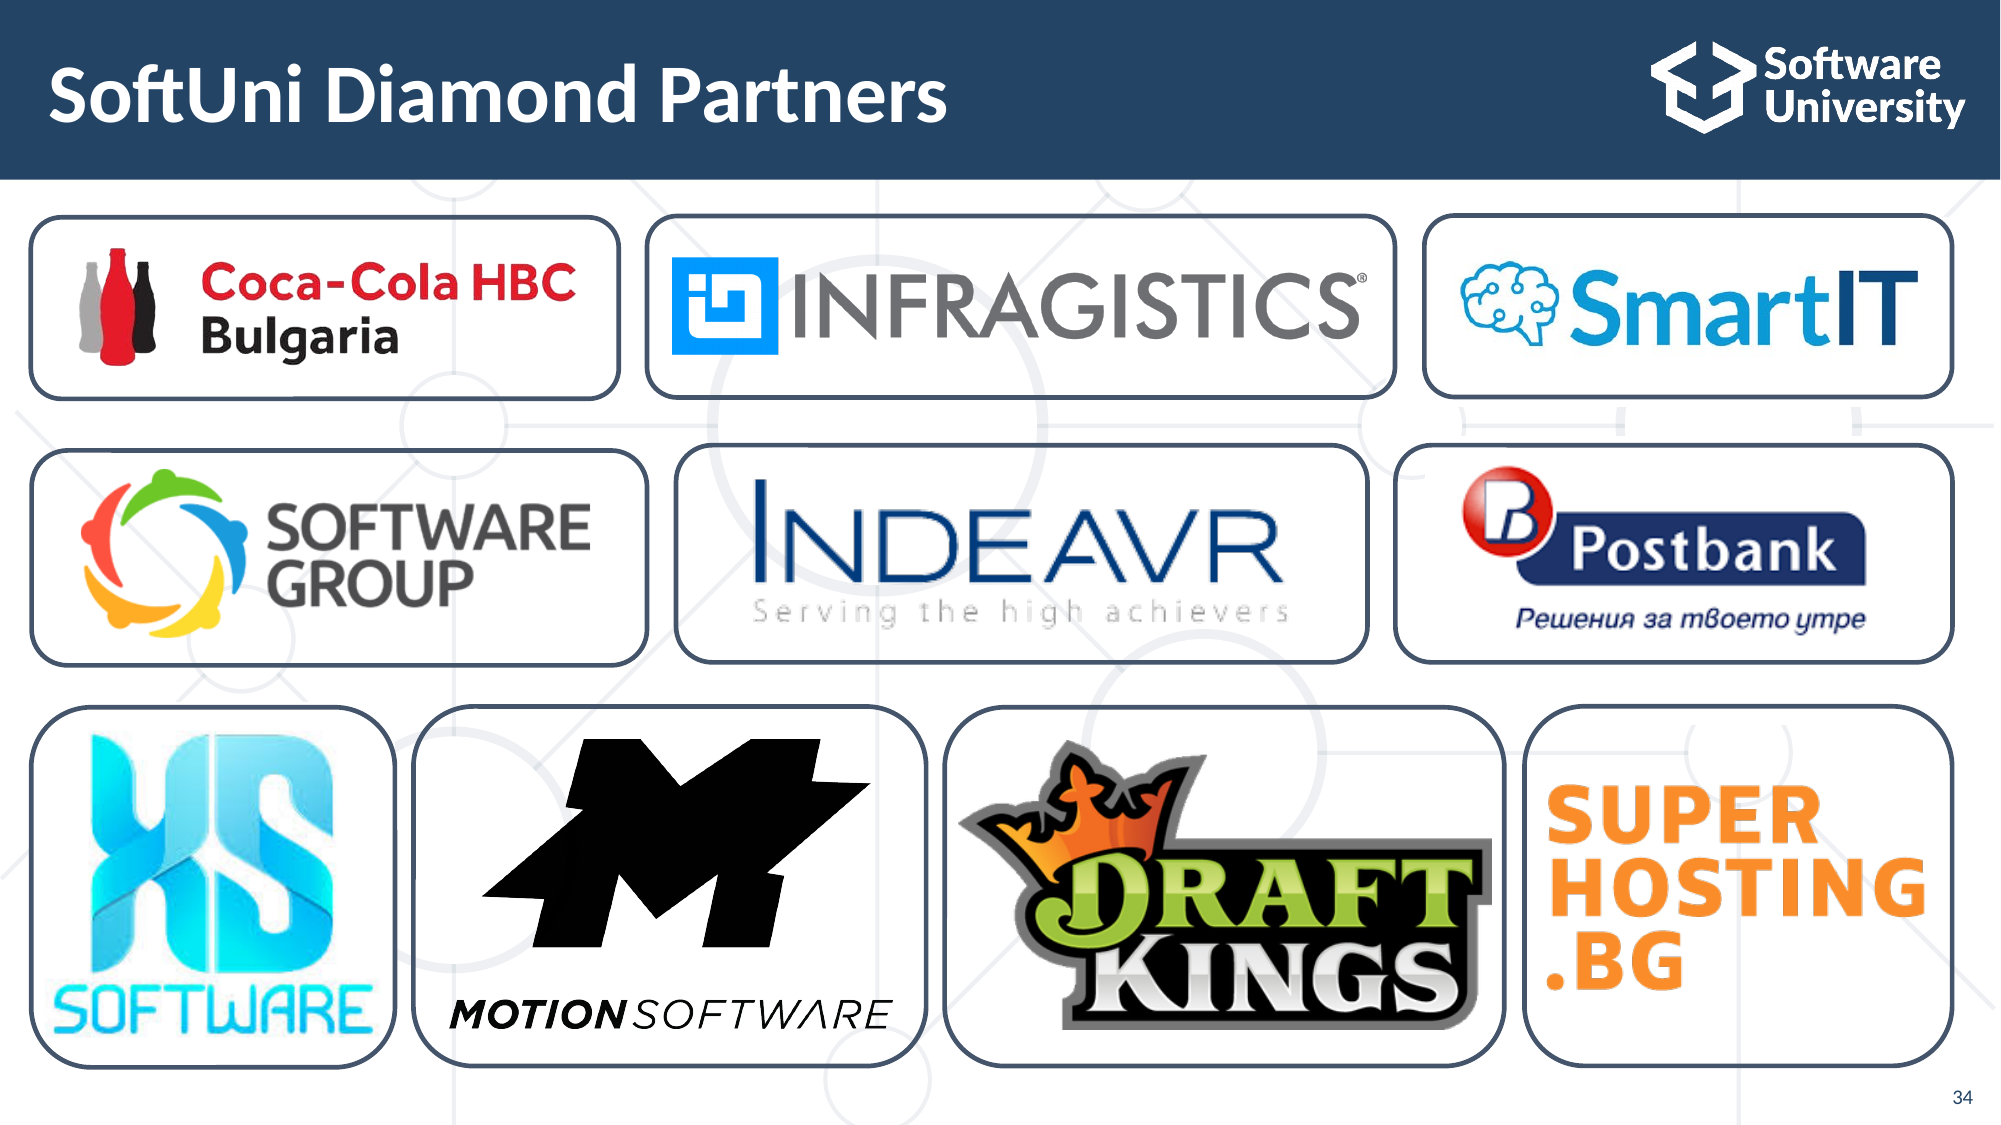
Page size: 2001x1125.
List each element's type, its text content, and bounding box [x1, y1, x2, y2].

text_box [30, 217, 56, 399]
picture [1651, 41, 1966, 134]
text_box [676, 445, 1368, 663]
text_box [1932, 448, 1953, 659]
picture [30, 702, 396, 1067]
text_box [647, 215, 1381, 398]
picture [1537, 773, 1934, 1001]
text_box [595, 218, 619, 399]
picture [957, 740, 1492, 1030]
text_box [944, 707, 1505, 1067]
slide_number 34 [1927, 1067, 1989, 1117]
text_box [1524, 721, 1953, 1066]
title SoftUni Diamond Partners [31, 16, 1625, 162]
picture [1386, 216, 1991, 407]
text_box [1395, 447, 1419, 661]
text_box [413, 706, 927, 1067]
picture [449, 739, 893, 1030]
picture [672, 256, 1367, 355]
picture [1424, 436, 1929, 725]
picture [22, 95, 648, 687]
picture [724, 450, 1315, 653]
